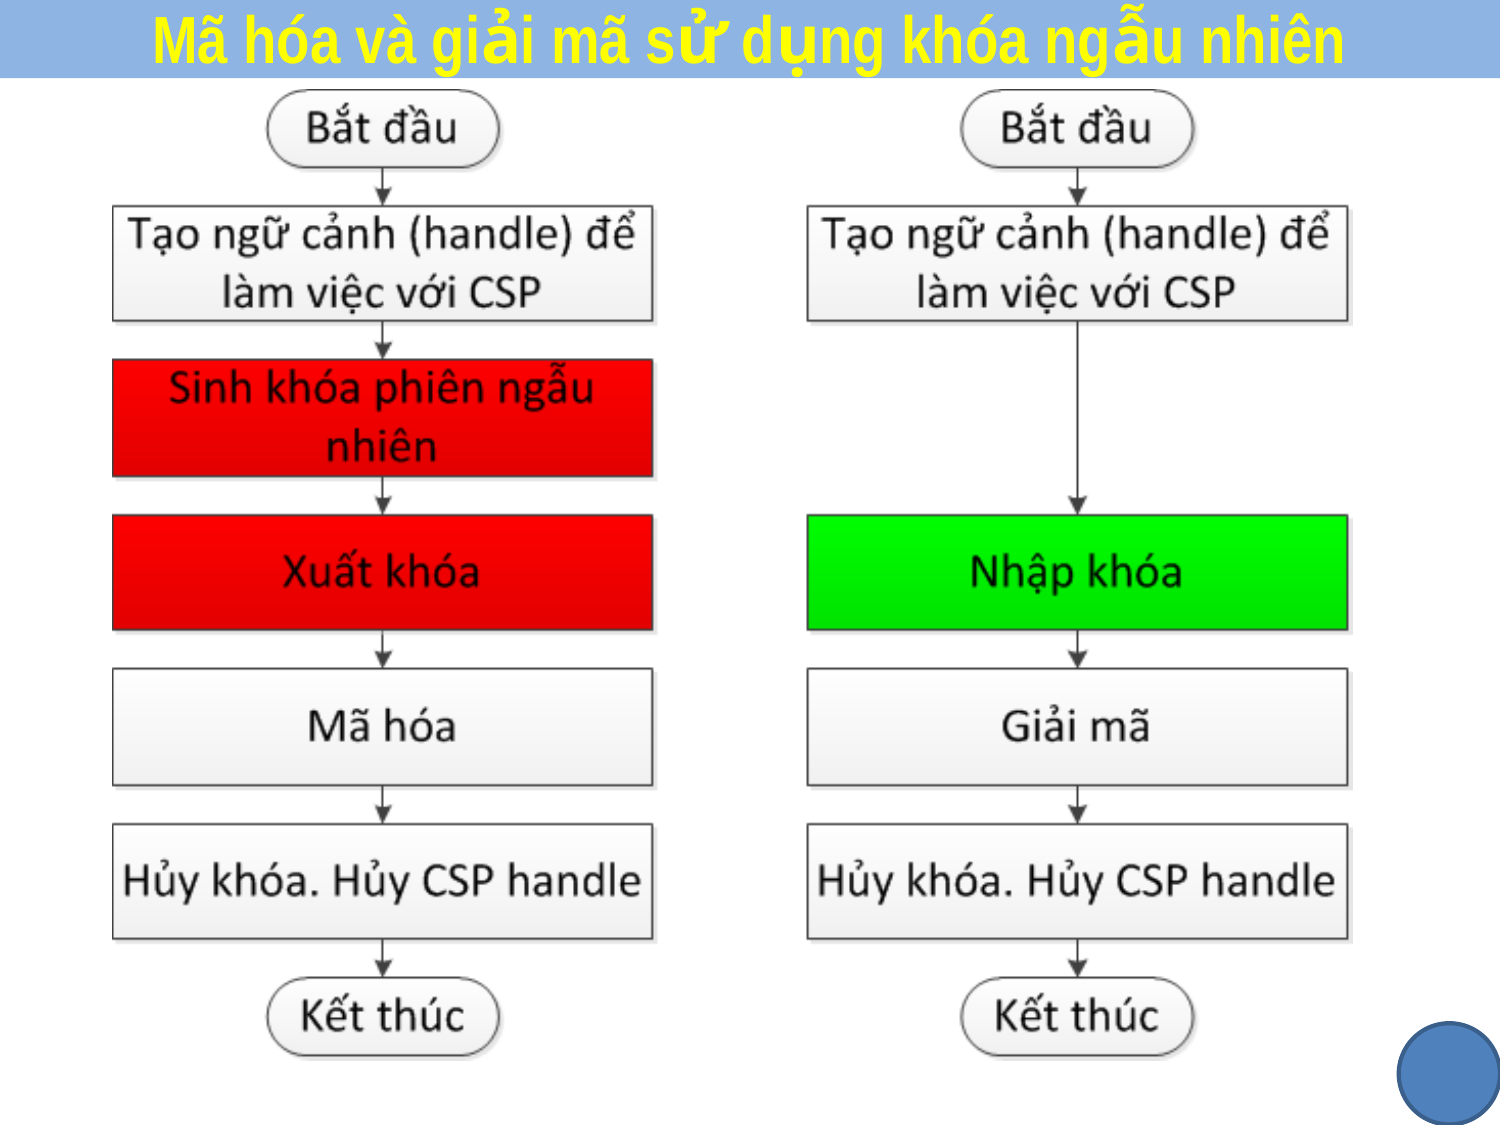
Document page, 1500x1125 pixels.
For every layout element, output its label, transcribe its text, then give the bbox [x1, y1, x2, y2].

title Mã hóa và giải mã sử dụng khóa ngẫu nhiên [0, 0, 1500, 79]
picture [111, 89, 1353, 1061]
